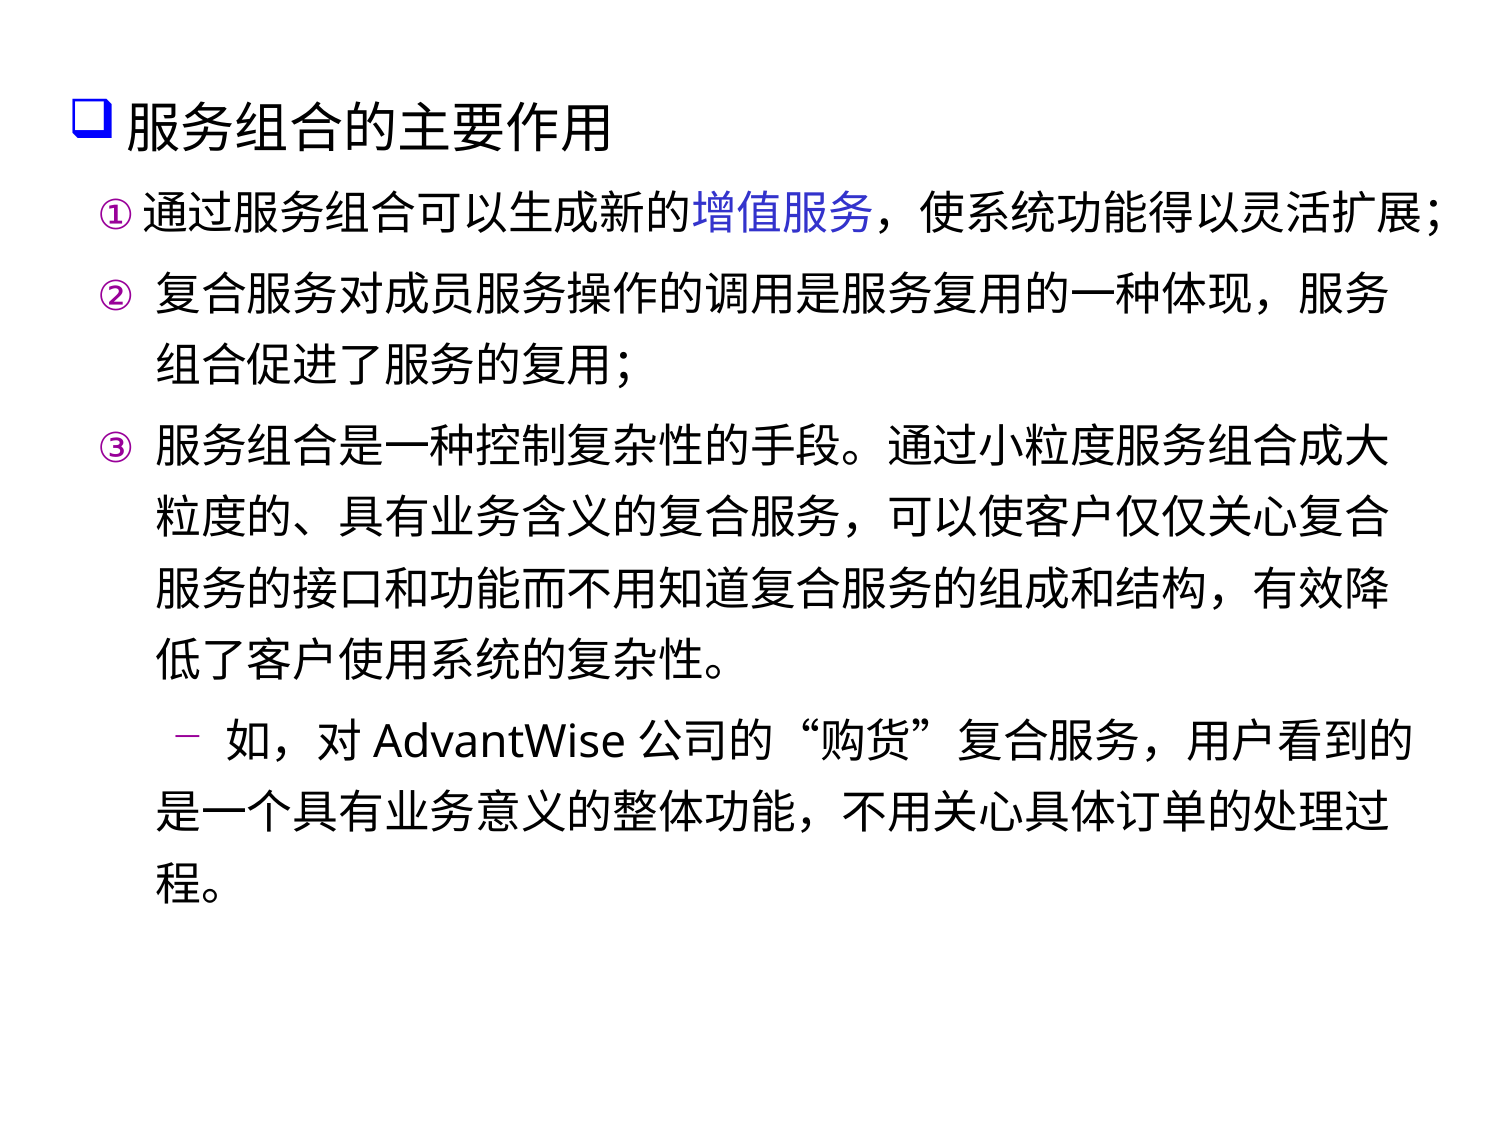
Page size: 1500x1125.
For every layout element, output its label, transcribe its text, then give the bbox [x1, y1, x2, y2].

list 服务组合的主要作用 通过服务组合可以生成新的增值服务，使系统功能得以灵活扩展； 复合服务对成员服务操作的调用是服务复用的一种体现，服务组合促进了服务的复用； 服务组合是一种控制复杂性的手段。通过小粒度服务组合成大粒度的、具有业务含义的复合服务，可以使客户仅仅关心复合服务的接口和功能而不用知道复合服务的组成和结构，有效降低了客户使用系统的复杂性。 如，对AdvantWise公司的“购货”复合服务，用户看到的是一个具有业务意义的整体功能，不用关心具体订单的处理过程。 [53, 66, 1447, 1035]
